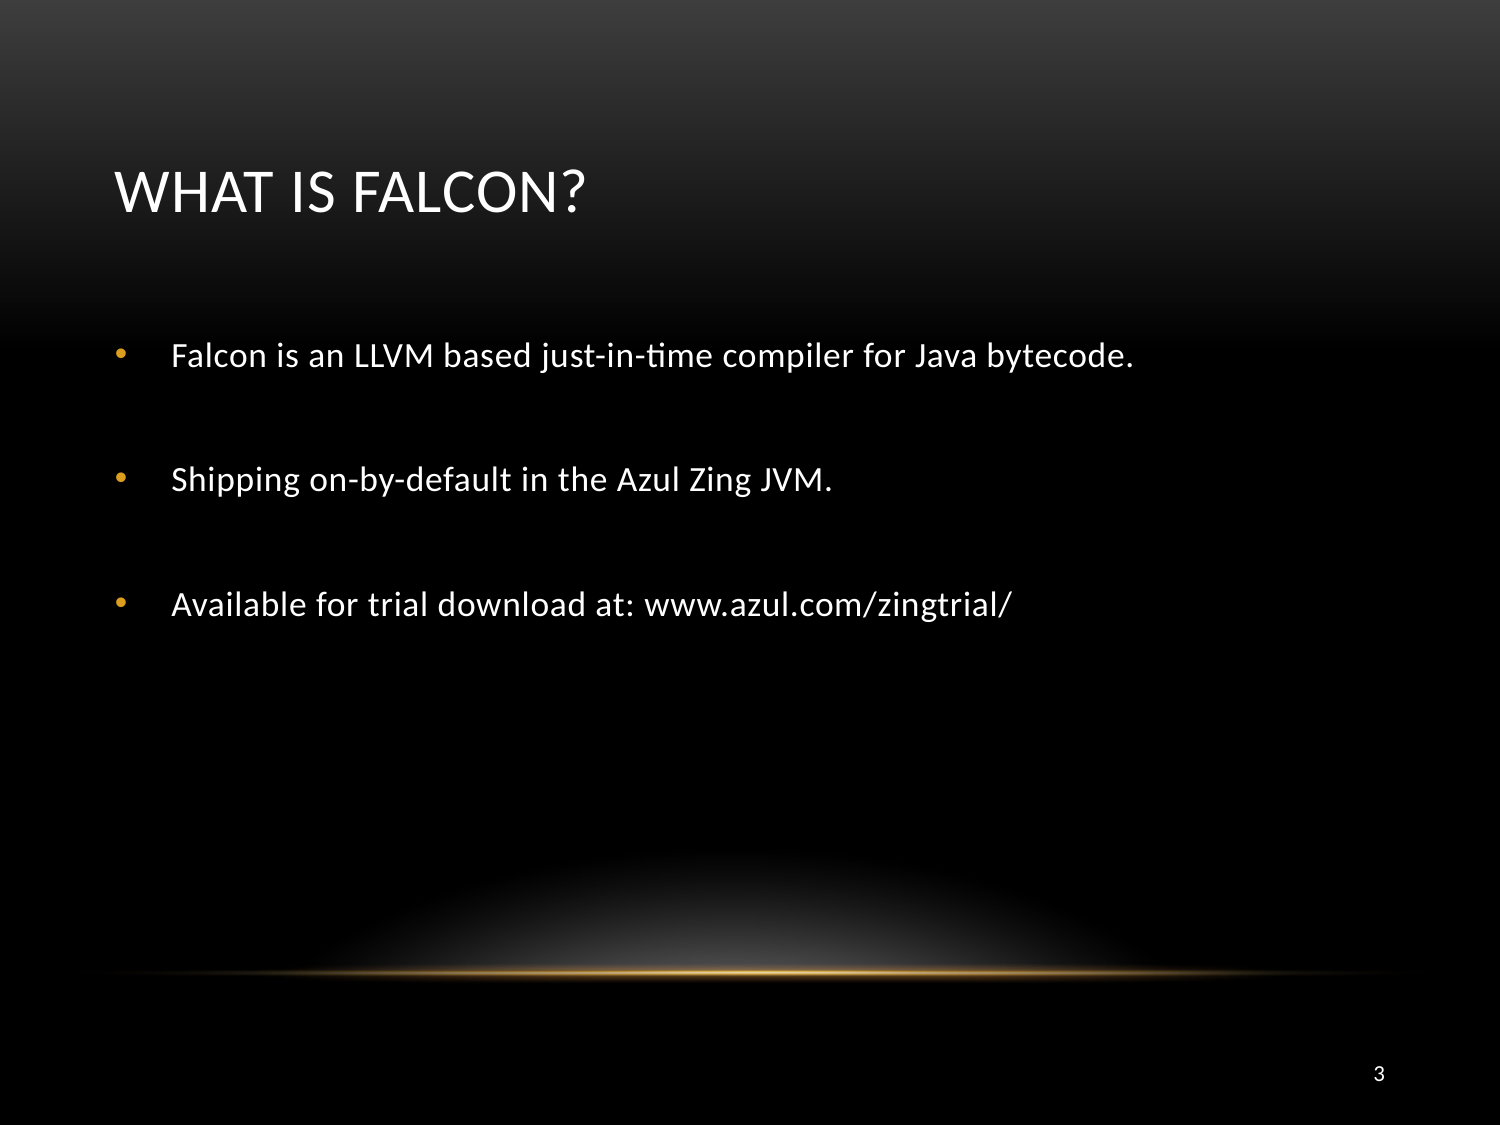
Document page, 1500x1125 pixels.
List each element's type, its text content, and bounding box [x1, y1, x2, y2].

picture [0, 0, 1500, 1125]
list Falcon is an LLVM based just-in-time compiler for Java bytecode. Shipping on-by-default in the Azul Zing JVM. Available for trial download at: www.azul.com/zingtrial/ [99, 262, 1400, 938]
title What is Falcon? [99, 45, 1400, 233]
slide_number 3 [1237, 1042, 1400, 1103]
